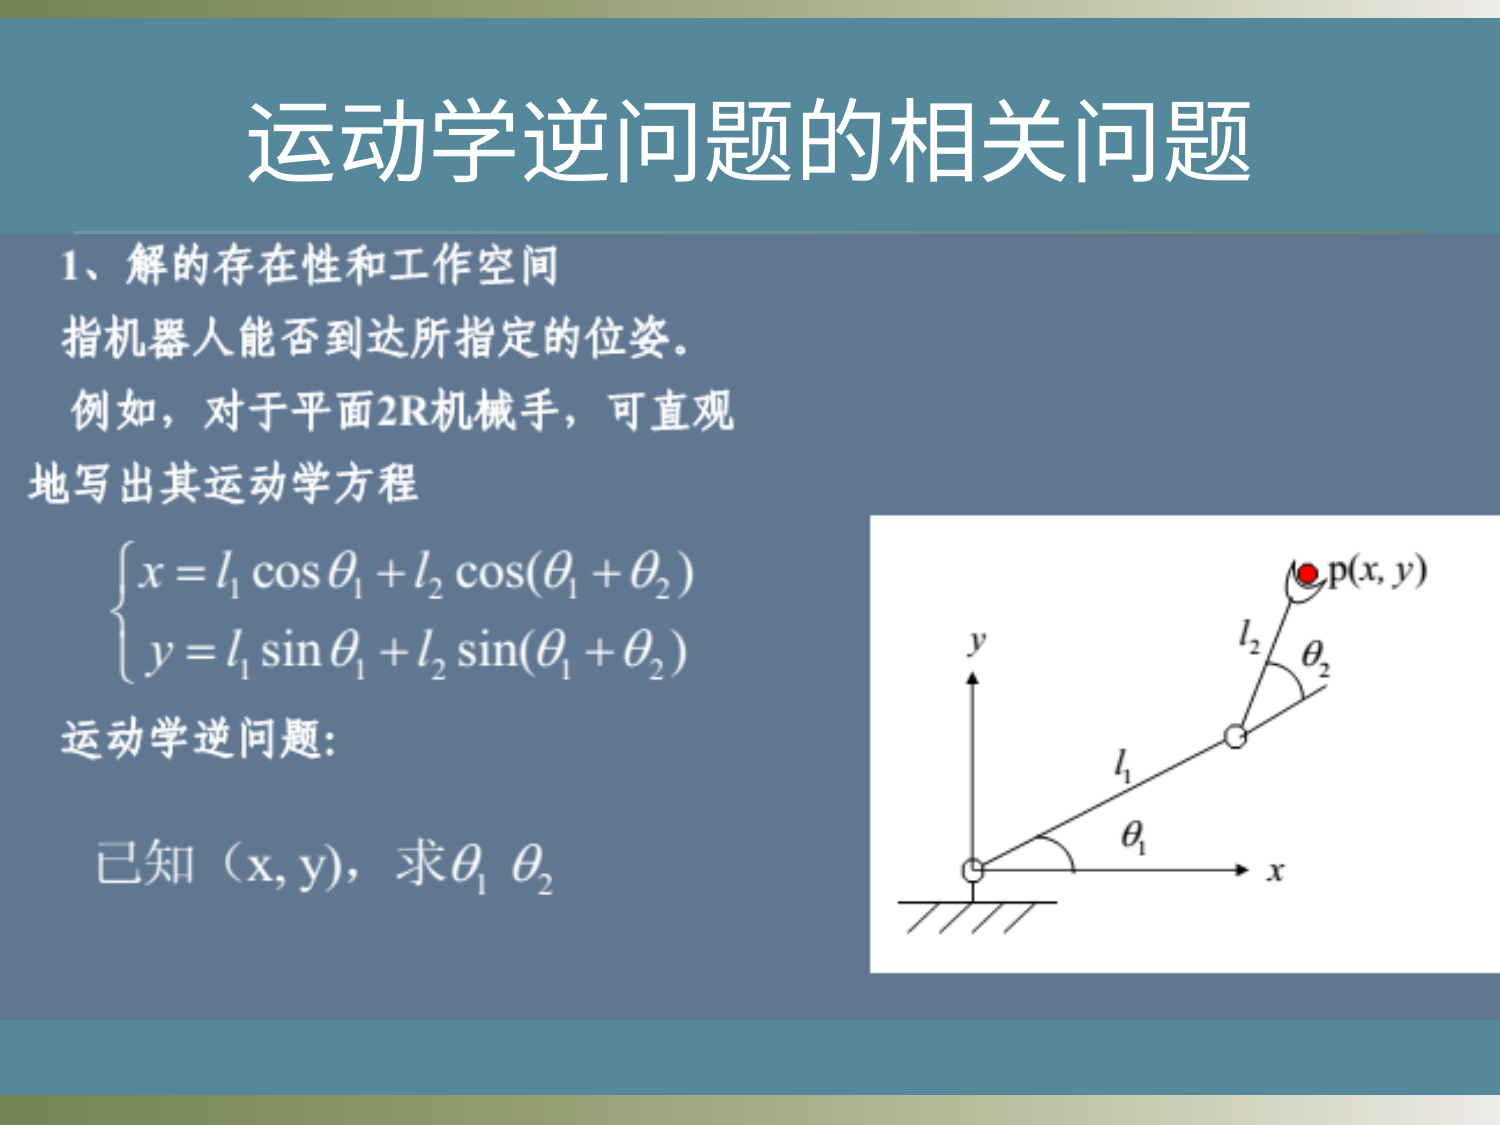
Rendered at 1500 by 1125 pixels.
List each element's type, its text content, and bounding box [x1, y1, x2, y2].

picture [0, 233, 1500, 1021]
title 运动学逆问题的相关问题 [75, 45, 1425, 233]
